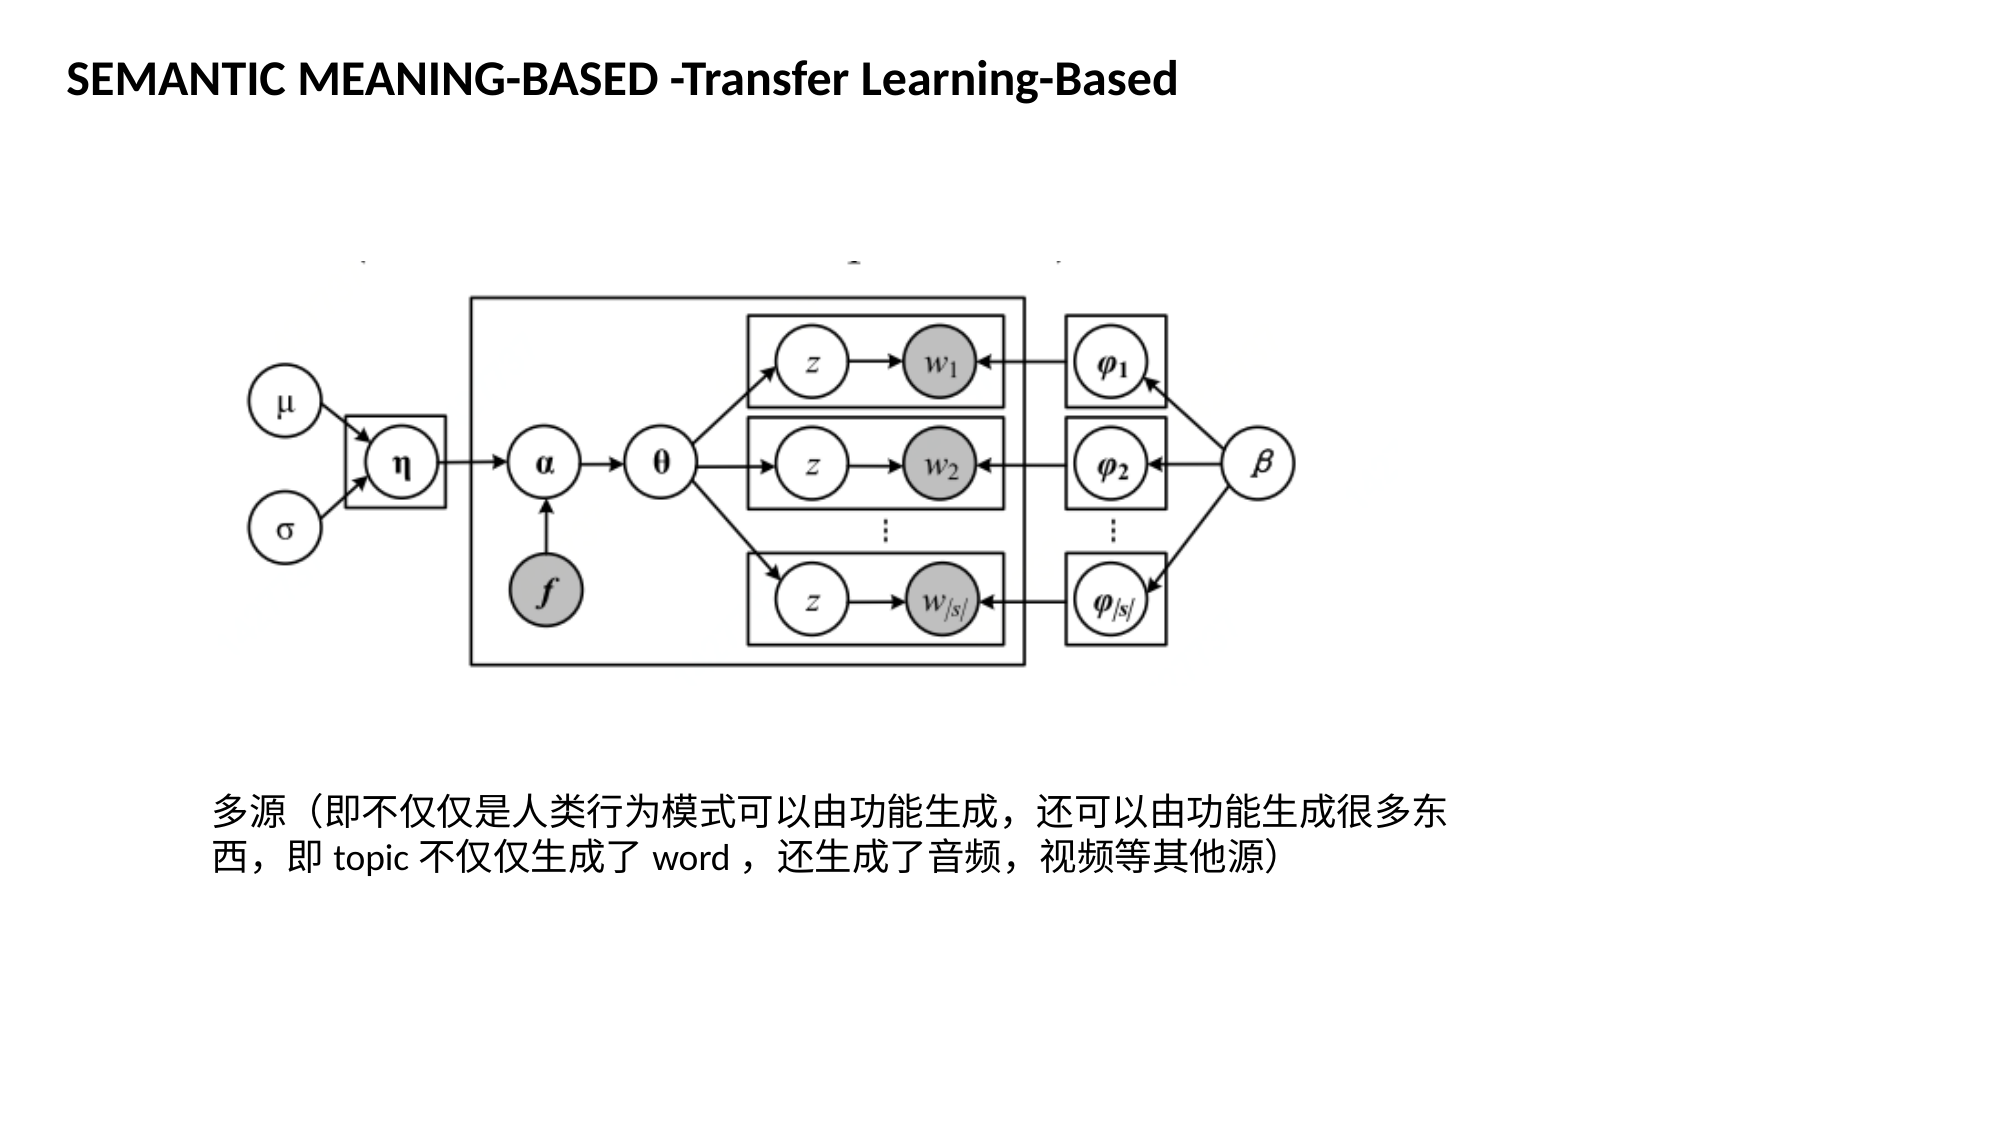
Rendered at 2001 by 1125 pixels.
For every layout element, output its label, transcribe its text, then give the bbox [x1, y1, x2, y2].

text_box 多源（即不仅仅是人类行为模式可以由功能生成，还可以由功能生成很多东西，即topic不仅仅生成了word，还生成了音频，视频等其他源） [197, 780, 1474, 886]
text_box SEMANTIC MEANING-BASED -Transfer Learning-Based [51, 37, 1195, 113]
picture [165, 261, 1398, 686]
